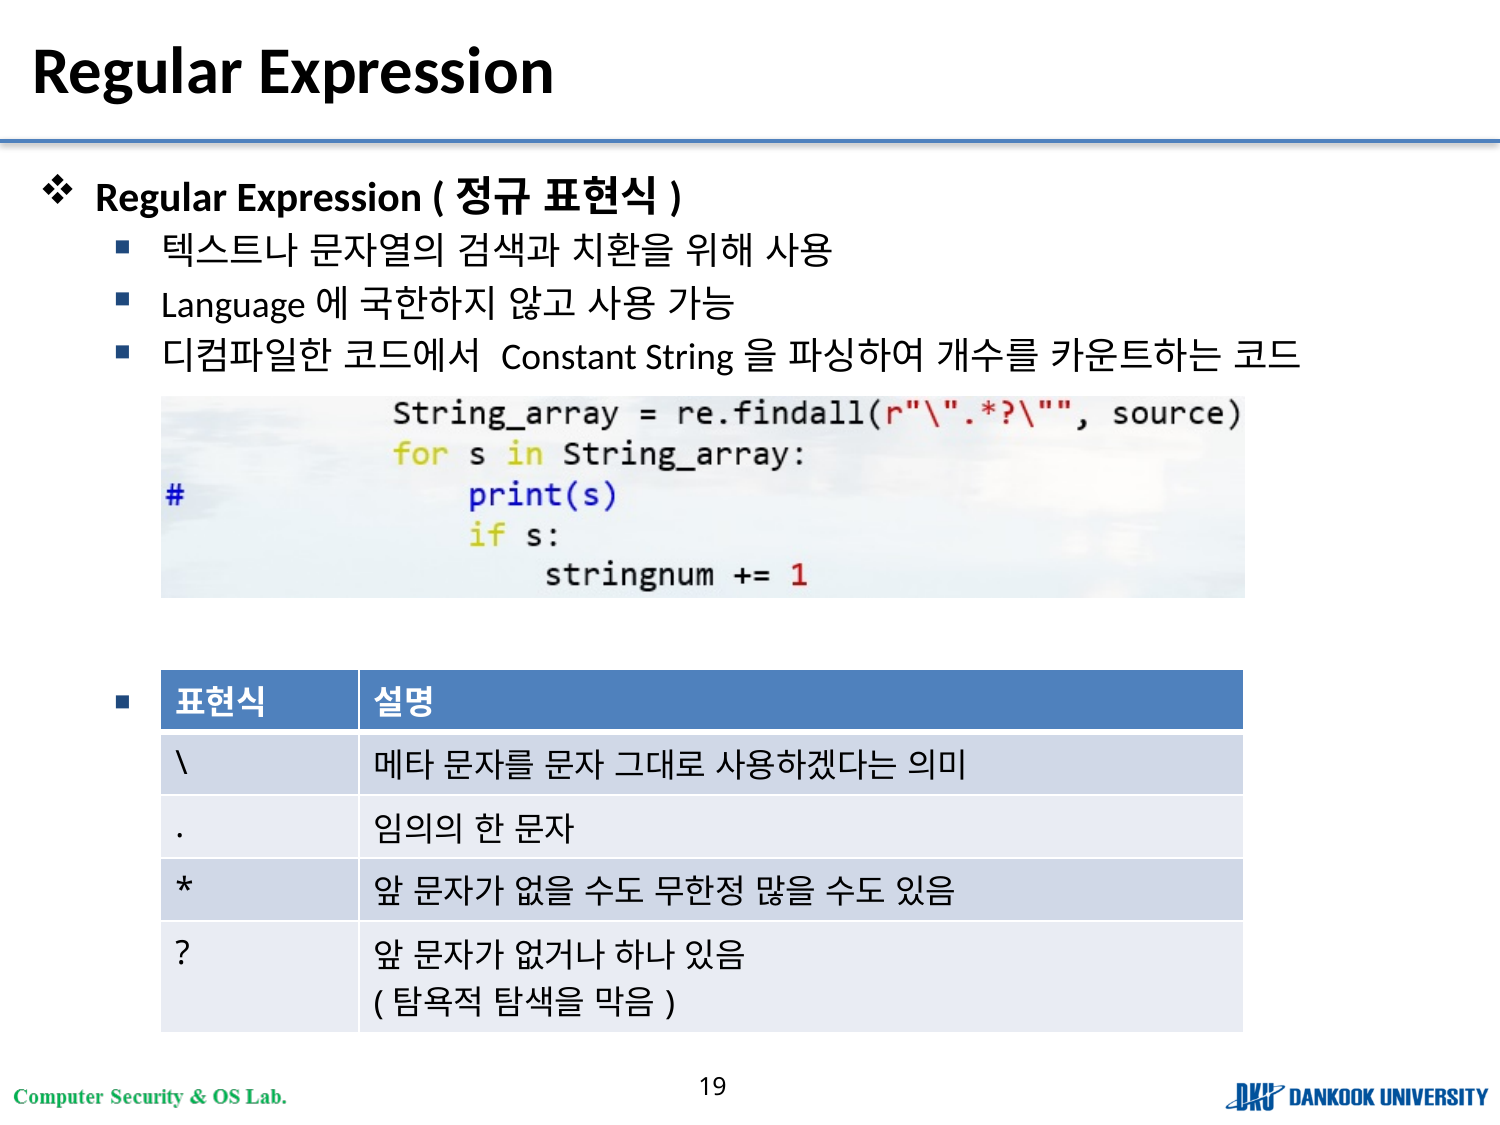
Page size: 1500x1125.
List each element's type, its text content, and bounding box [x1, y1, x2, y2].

title Regular Expression [17, 19, 1388, 120]
table_cell ? [161, 922, 358, 1032]
table_cell 앞 문자가 없을 수도 무한정 많을 수도 있음 [360, 859, 1243, 920]
picture [1222, 1078, 1490, 1112]
table_cell 임의의 한 문자 [360, 796, 1243, 857]
list Regular Expression (정규 표현식) 텍스트나 문자열의 검색과 치환을 위해 사용 Language에 국한하지 않고 사용 가능 디컴파일한 코드에서 Constant String을 파싱하여 개수를 카운트하는 코드 위 코드에서 사용된 정규 표현식 [24, 162, 1476, 1073]
picture [0, 1076, 297, 1118]
table_cell * [161, 859, 358, 920]
table_cell 앞 문자가 없거나 하나 있음 (탐욕적 탐색을 막음) [360, 922, 1243, 1032]
slide_number 19 [537, 1062, 888, 1113]
picture [160, 396, 1245, 599]
table_header 설명 [360, 670, 1243, 729]
table_cell . [161, 796, 358, 857]
table_cell 메타 문자를 문자 그대로 사용하겠다는 의미 [360, 735, 1243, 794]
table_cell \ [161, 735, 358, 794]
table_header 표현식 [161, 670, 358, 729]
